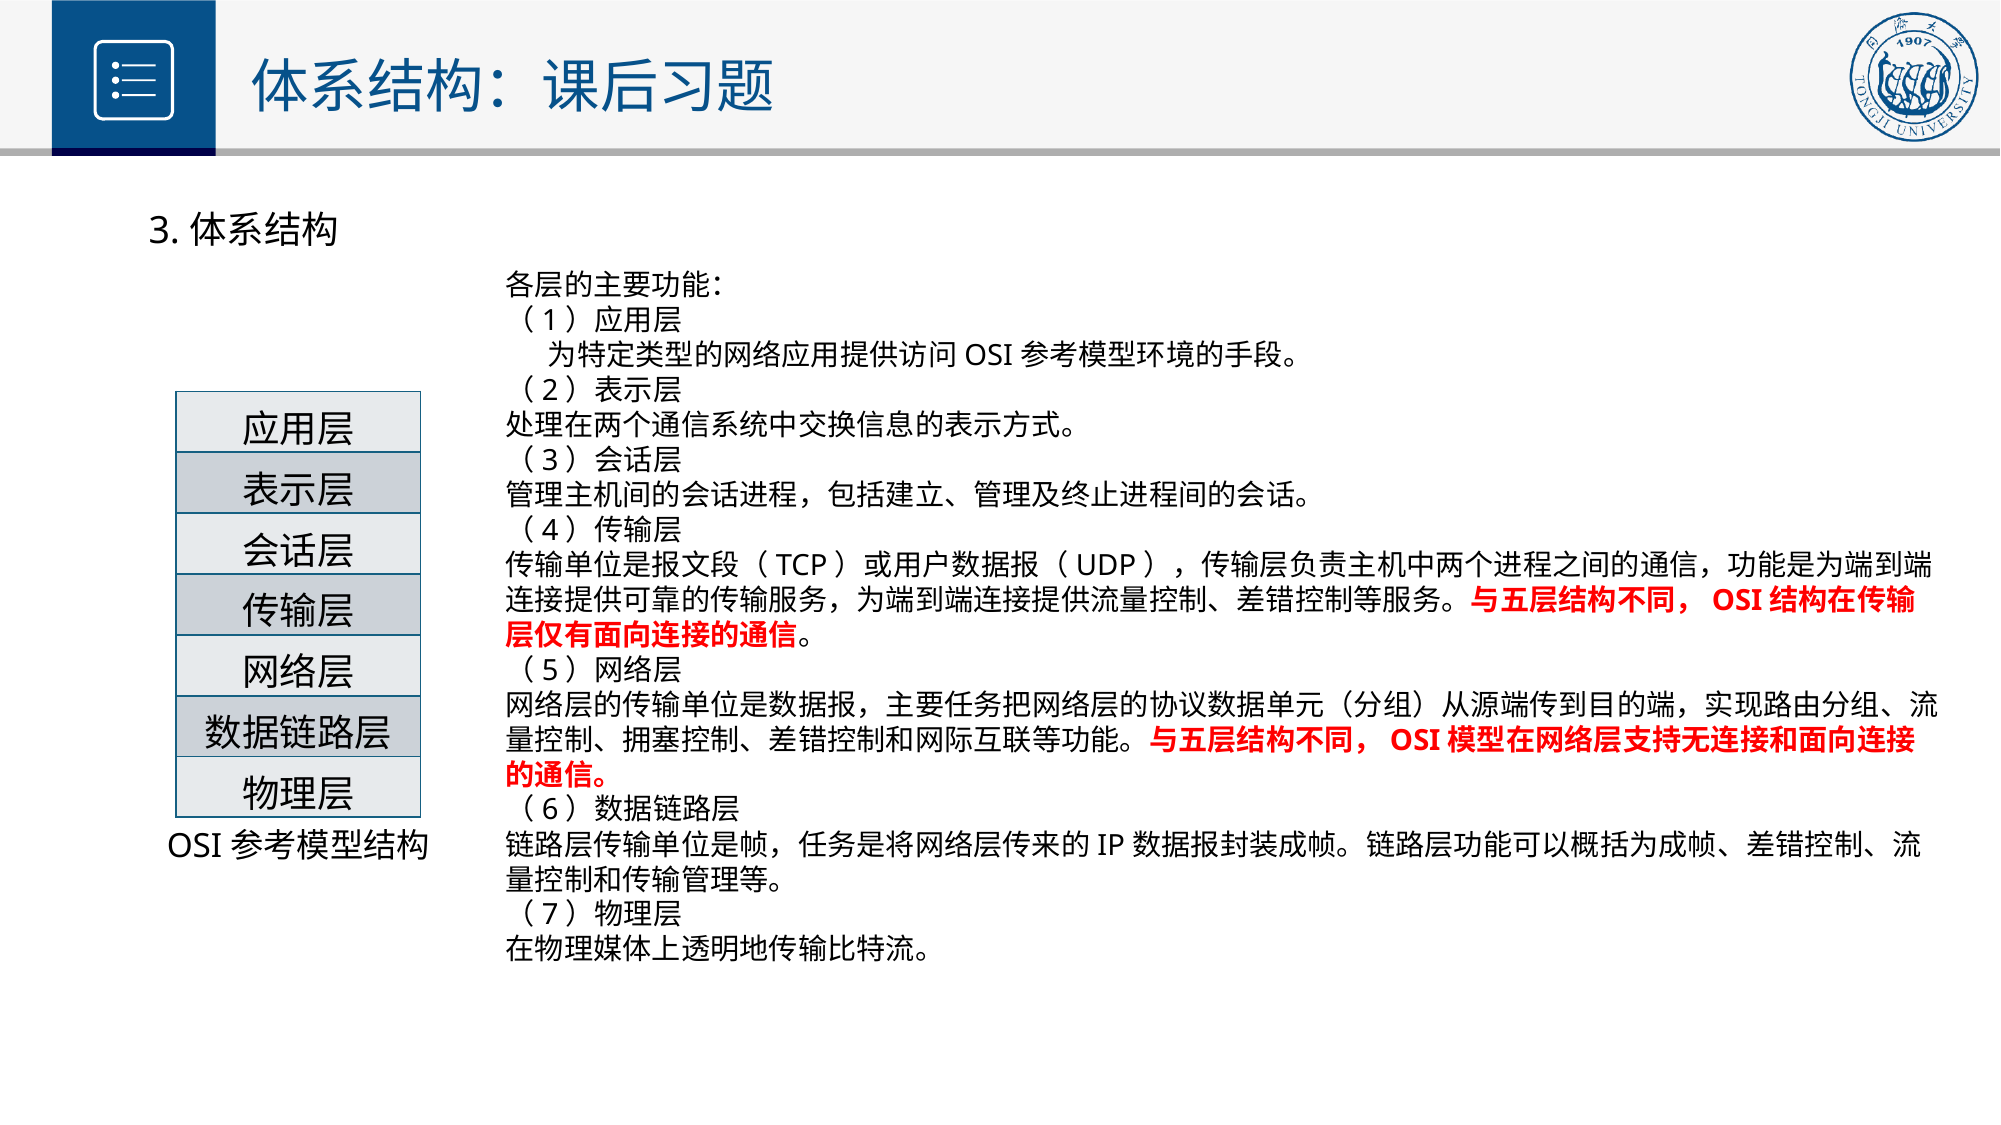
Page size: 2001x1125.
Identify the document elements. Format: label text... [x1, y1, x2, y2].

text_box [51, 0, 217, 157]
text_box 3.体系结构 [133, 198, 354, 259]
table_cell 网络层 [177, 636, 420, 695]
table_cell 表示层 [177, 453, 420, 512]
text_box [0, 147, 51, 157]
text_box [217, 0, 2000, 147]
text_box 各层的主要功能： （1）应用层 为特定类型的网络应用提供访问OSI参考模型环境的手段。 （2）表示层 处理在两个通信系统中交换信息的表示方式。 （3）会话层 管理主机间的会话进程，包括建立、管理及终止进程间的会话。 （4）传输层 传输单位是报文段（TCP）或用户数据报（UDP），传输层负责主机中两个进程之间的通信，功能是为端到端连接提供可靠的传输服务，为端到端连接提供流量控制、差错控制等服务。与五层结构不同，OSI结构在传输层仅有面向连接的通信。 （5）网络层 网络层的传输单位是数据报，主要任务把网络层的协议数据单元（分组）从源端传到目的端，实现路由分组、流量控制、拥塞控制、差错控制和网际互联等功能。与五层结构不同，OSI模型在网络层支持无连接和面向连接的通信。 （6）数据链路层 链路层传输单位是帧，任务是将网络层传来的IP数据报封装成帧。链路层功能可以概括为成帧、差错控制、流量控制和传输管理等。 （7）物理层 在物理媒体上透明地传输比特流。 [490, 259, 1956, 1008]
text_box [0, 0, 51, 147]
table_cell 数据链路层 [177, 697, 420, 756]
table_cell 会话层 [177, 514, 420, 573]
picture [1848, 11, 1980, 142]
table_cell 传输层 [177, 575, 420, 634]
text_box OSI参考模型结构 [152, 817, 445, 872]
table_cell 物理层 [177, 757, 420, 816]
text_box 体系结构：课后习题 [235, 41, 790, 127]
text_box [217, 147, 2000, 157]
table_header 应用层 [177, 392, 420, 451]
